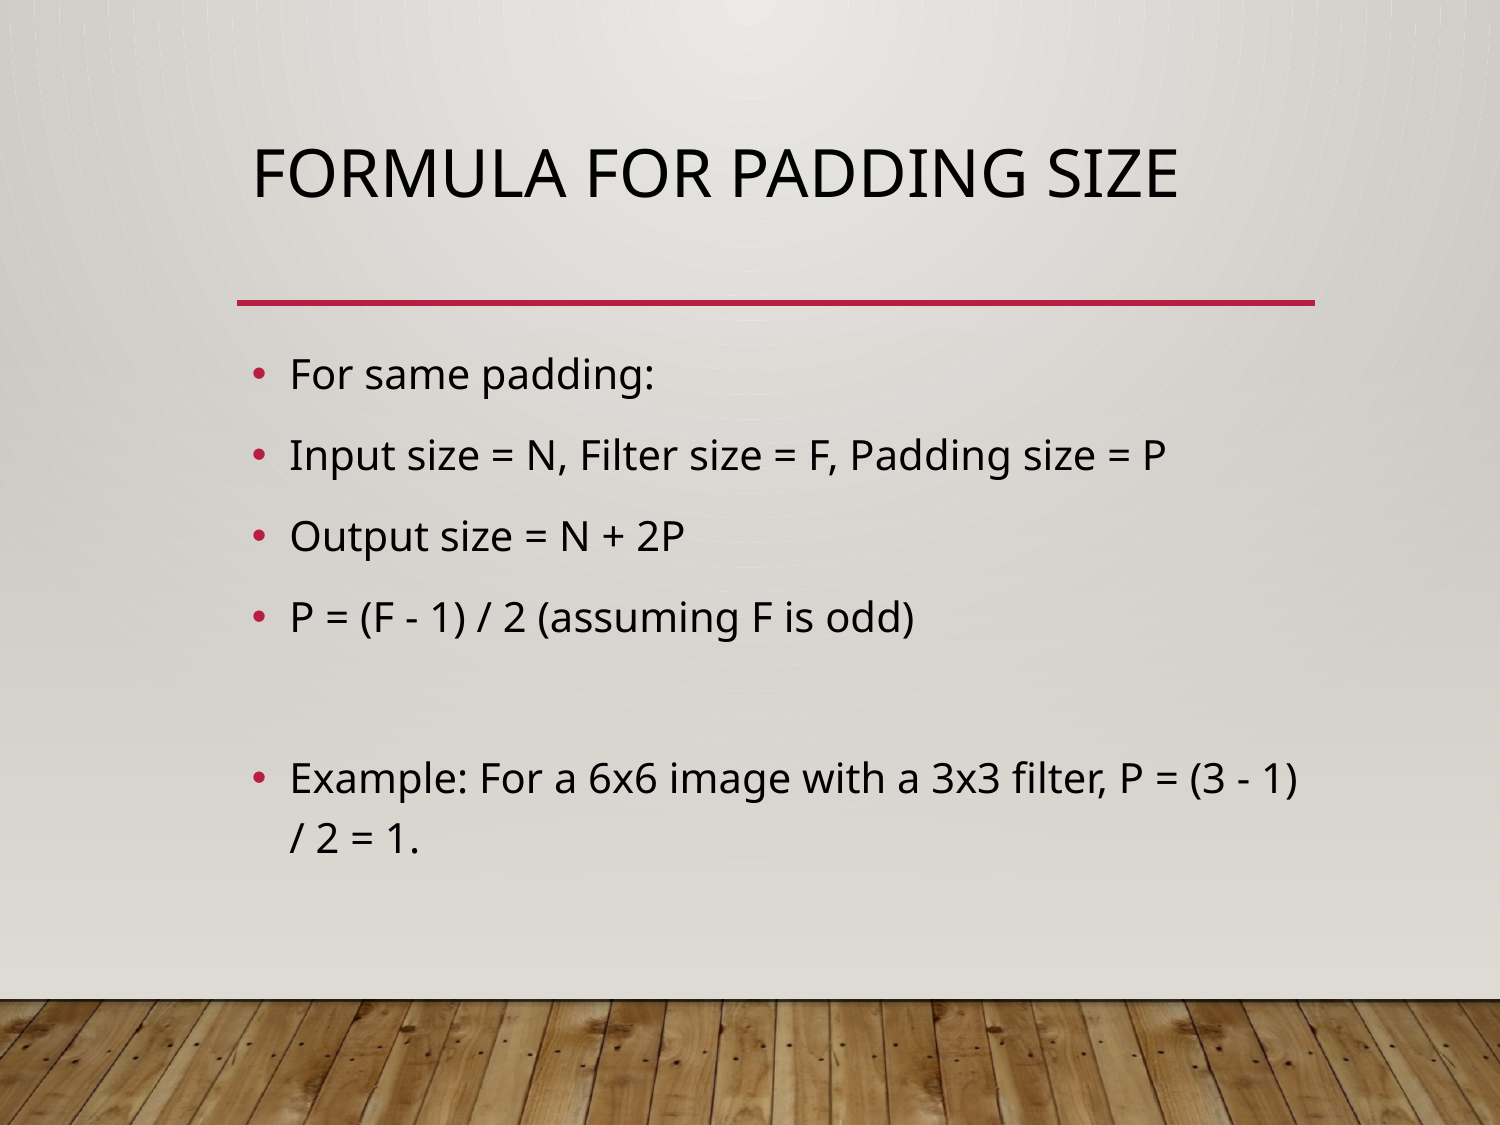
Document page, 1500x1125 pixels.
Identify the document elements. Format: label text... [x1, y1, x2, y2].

picture [0, 999, 1500, 1125]
title Formula for Padding Size [236, 131, 1315, 305]
list For same padding: Input size = N, Filter size = F, Padding size = P Output size = N + 2P P = (F - 1) / 2 (assuming F is odd) Example: For a 6x6 image with a 3x3 filter, P = (3 - 1) / 2 = 1. [236, 330, 1315, 897]
